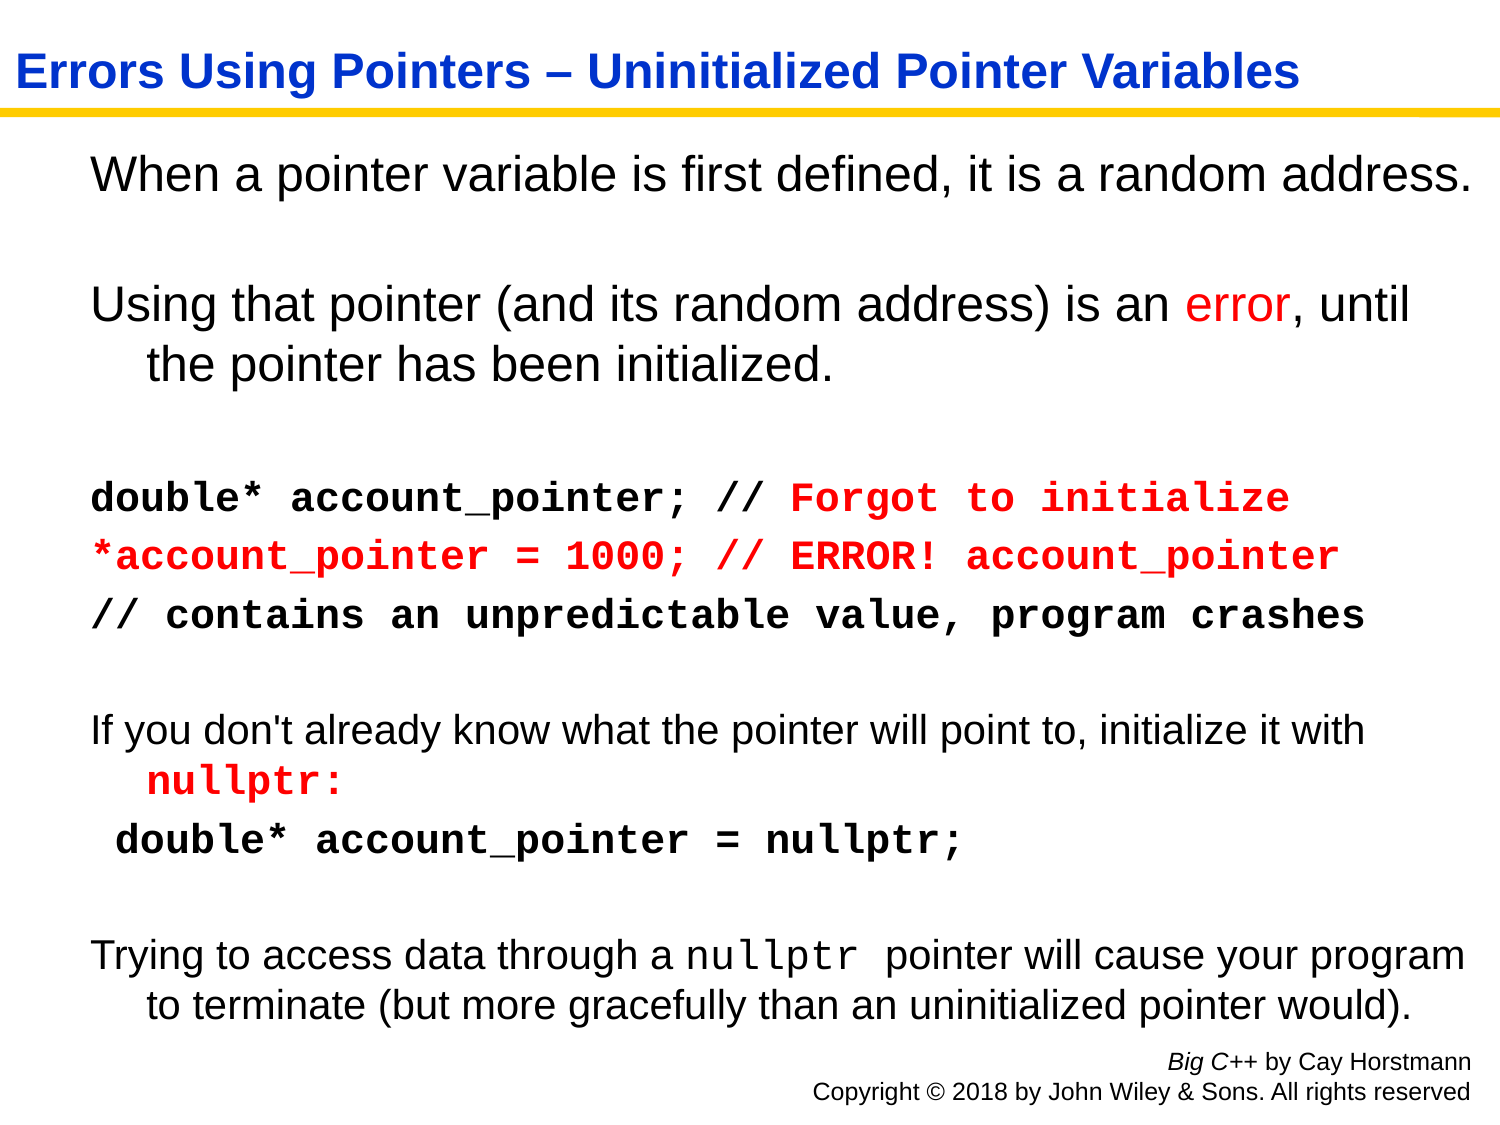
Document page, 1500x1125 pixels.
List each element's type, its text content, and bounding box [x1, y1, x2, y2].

title Errors Using Pointers – Uninitialized Pointer Variables [0, 24, 1500, 113]
footer Big C++ by Cay Horstmann Copyright © 2018 by John Wiley & Sons. All rights reserved [624, 1037, 1488, 1101]
list When a pointer variable is first defined, it is a random address. Using that pointer (and its random address) is an error, until the pointer has been initialized. double* account_pointer; // Forgot to initialize *account_pointer = 1000; // ERROR! account_pointer // contains an unpredictable value, program crashes If you don't already know what the pointer will point to, initialize it with nullptr: double* account_pointer = nullptr; Trying to access data through a nullptr pointer will cause your program to terminate (but more gracefully than an uninitialized pointer would). [75, 133, 1500, 1031]
